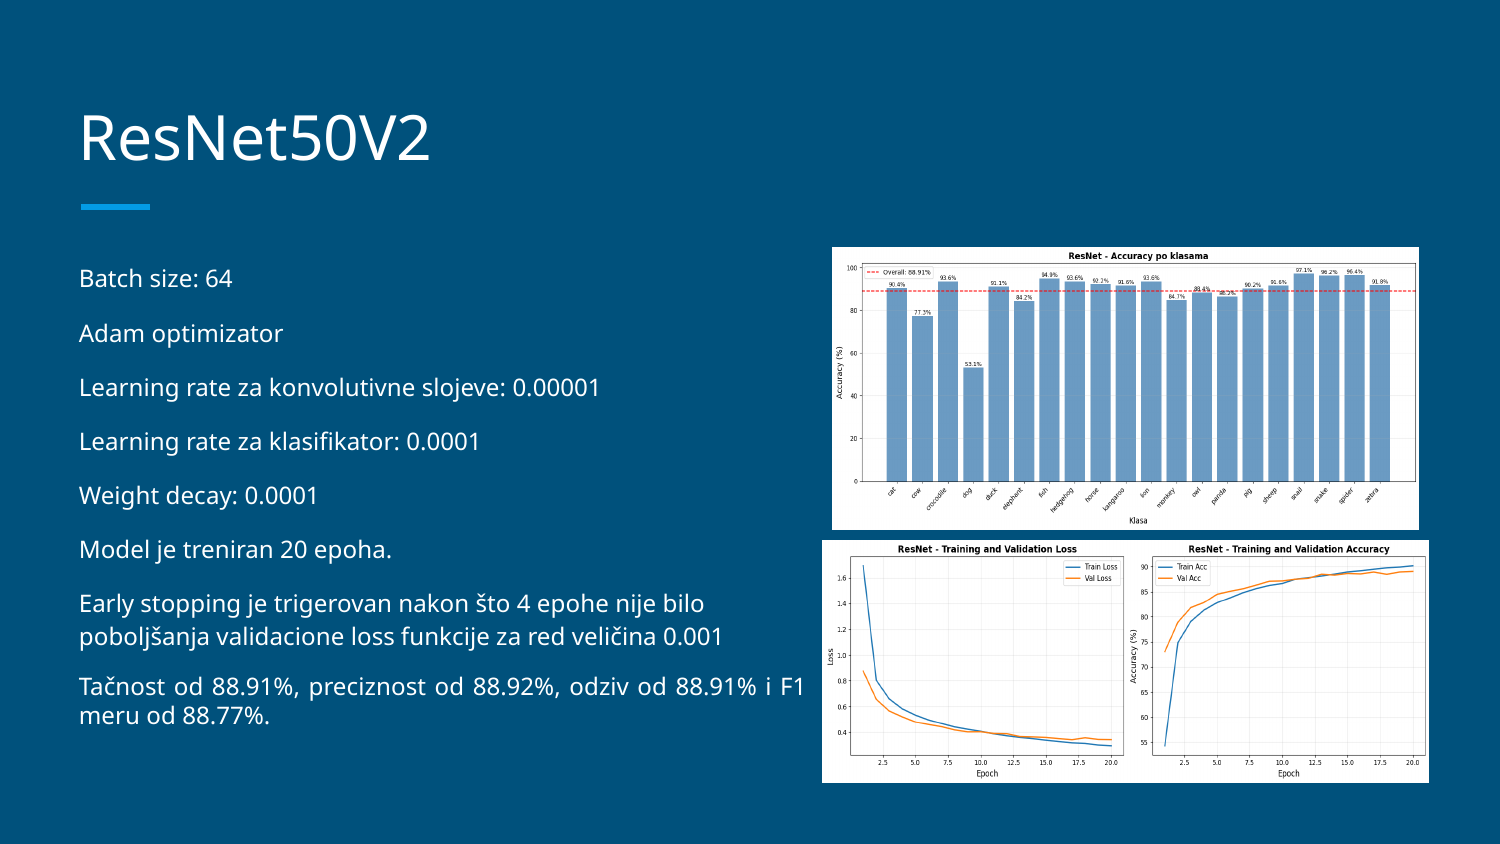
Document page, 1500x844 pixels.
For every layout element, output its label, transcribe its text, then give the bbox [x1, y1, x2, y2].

picture [833, 248, 1418, 529]
list Batch size: 64 Adam optimizator Learning rate za konvolutivne slojeve: 0.00001 Learning rate za klasifikator: 0.0001 Weight decay: 0.0001 Model je treniran 20 epoha. Early stopping je trigerovan nakon što 4 epohe nije bilo poboljšanja validacione loss funkcije za red veličina 0.001 Tačnost od 88.91%, preciznost od 88.92%, odziv od 88.91% i F1 meru od 88.77%. [63, 244, 823, 750]
picture [823, 541, 1428, 782]
title ResNet50V2 [63, 75, 1437, 188]
